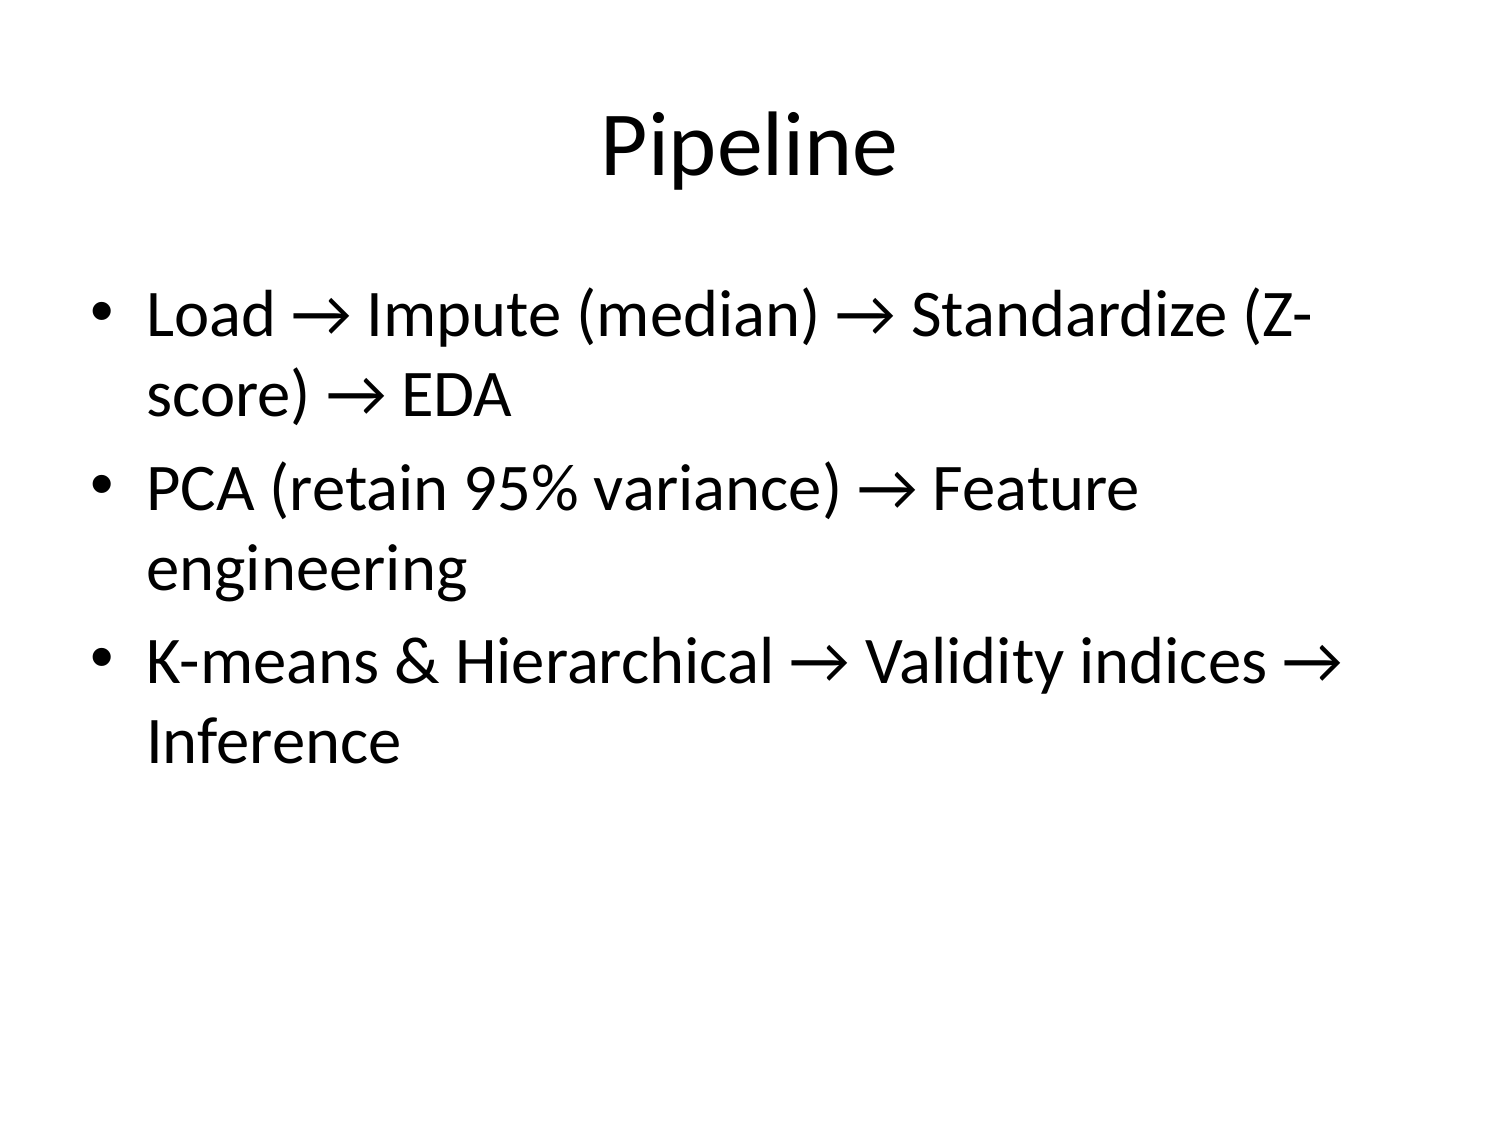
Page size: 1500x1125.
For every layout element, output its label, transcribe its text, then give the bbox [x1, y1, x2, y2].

list Load → Impute (median) → Standardize (Z-score) → EDA PCA (retain 95% variance) → Feature engineering K-means & Hierarchical → Validity indices → Inference [75, 262, 1425, 1005]
title Pipeline [75, 45, 1425, 233]
